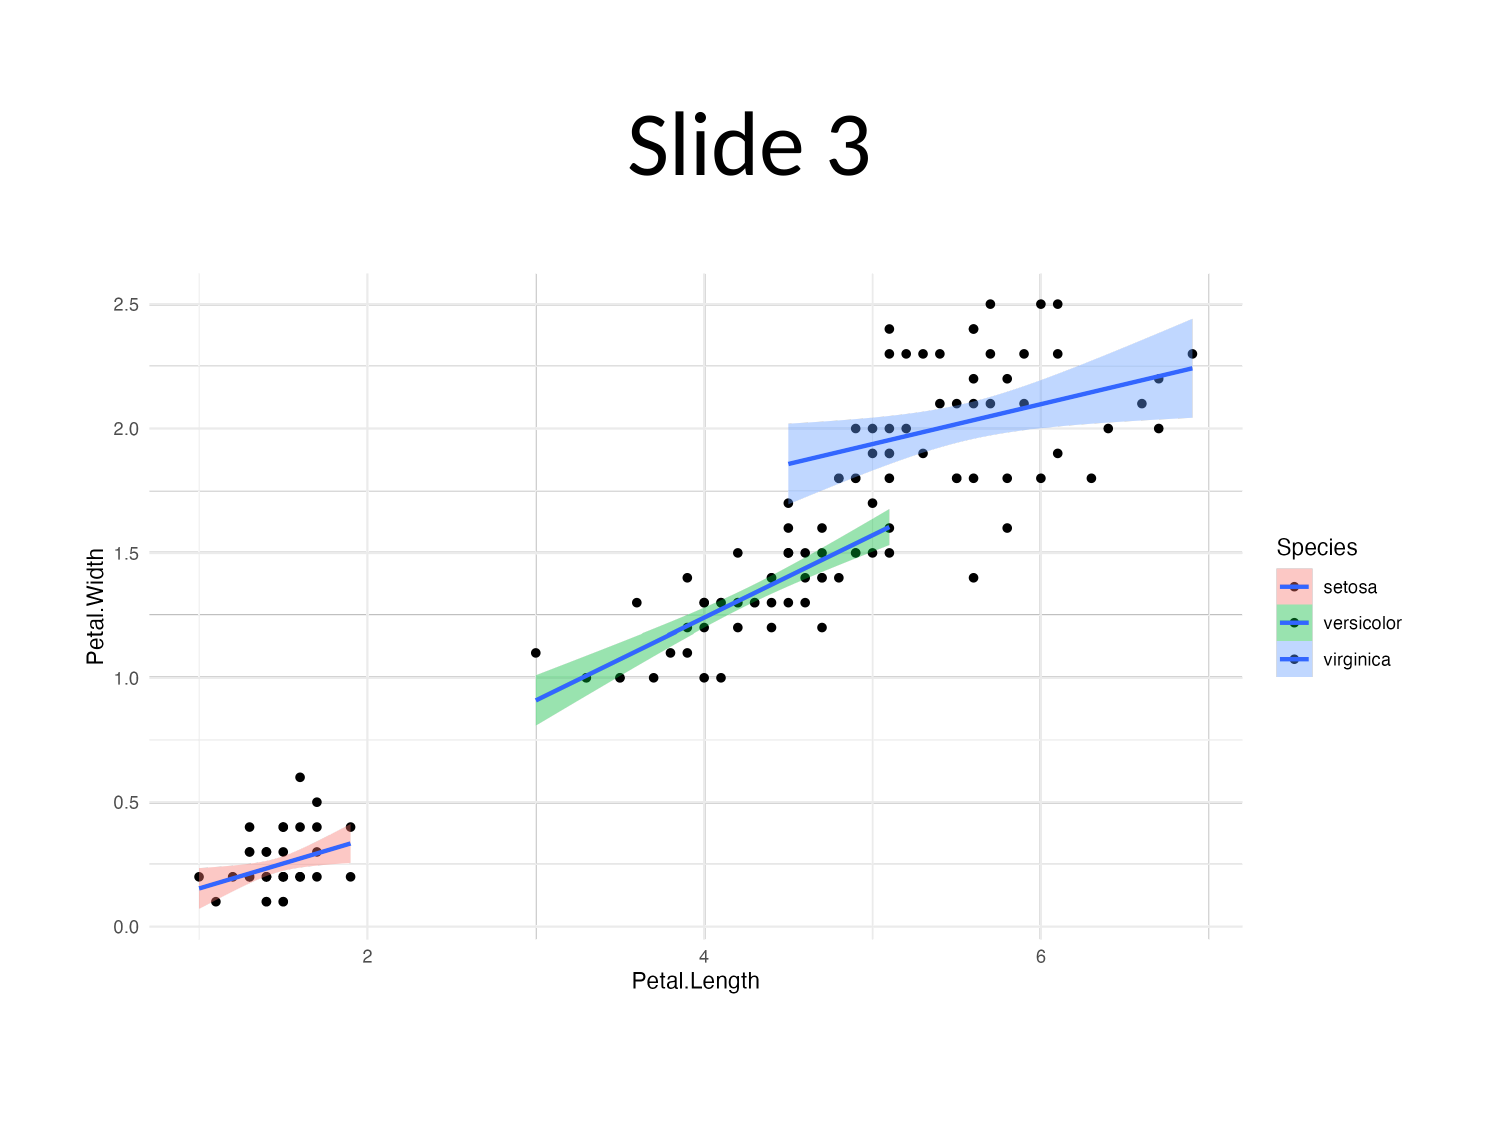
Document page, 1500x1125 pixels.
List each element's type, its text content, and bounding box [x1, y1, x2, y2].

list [74, 262, 1426, 1006]
title Slide 3 [75, 45, 1425, 233]
